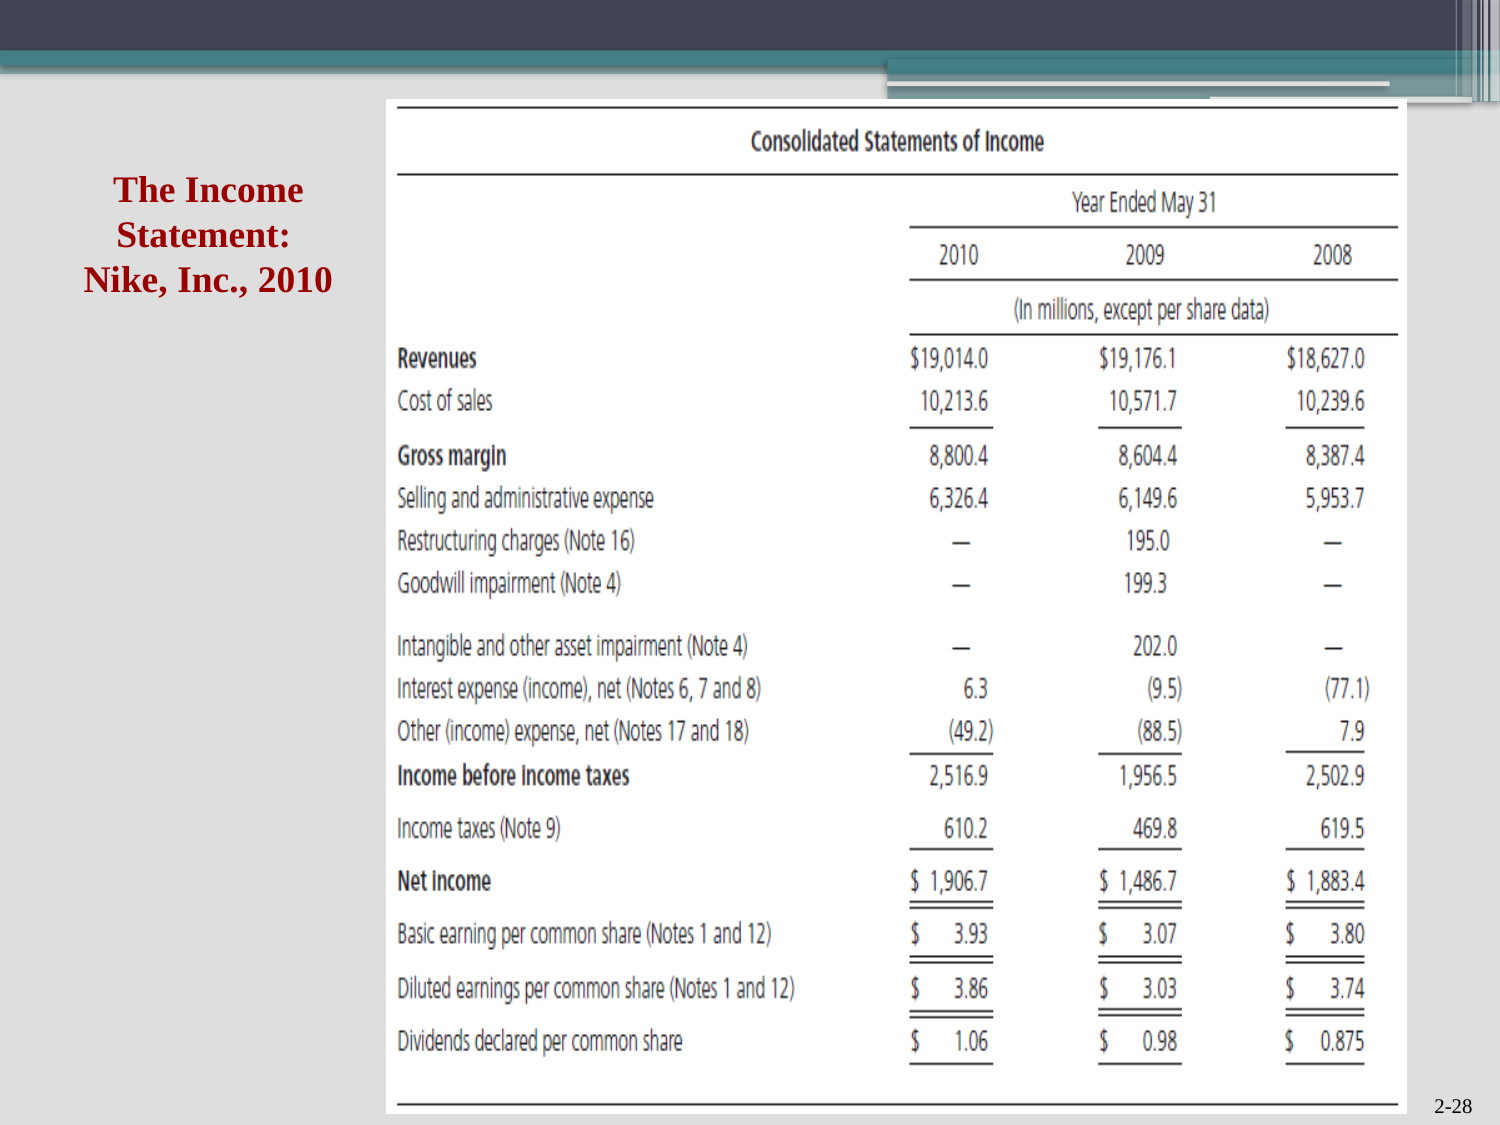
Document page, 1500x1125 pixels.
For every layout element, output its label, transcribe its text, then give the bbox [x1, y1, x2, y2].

text_box The Income Statement: Nike, Inc., 2010 [5, 166, 380, 299]
picture [386, 99, 1408, 1114]
text_box 2- [1137, 1049, 1488, 1125]
